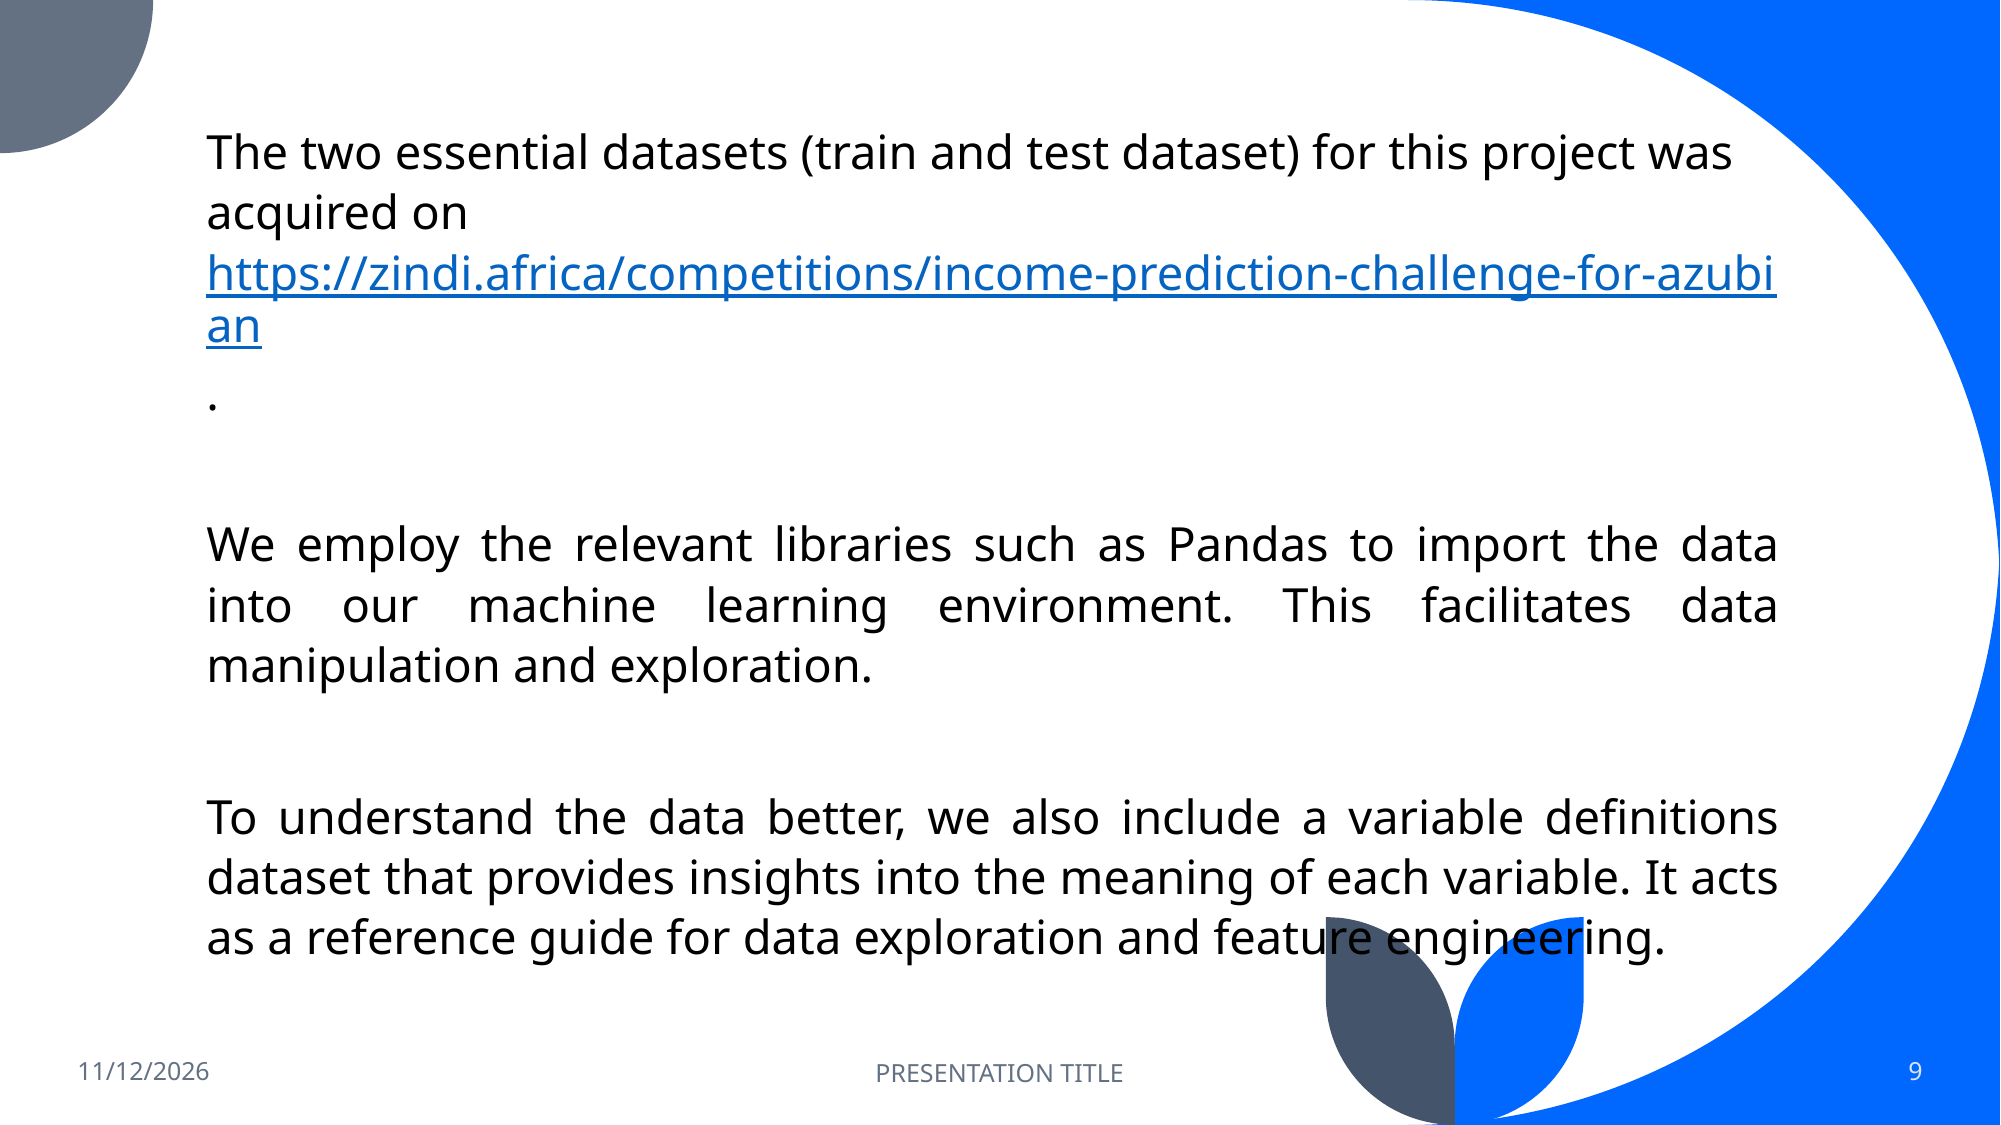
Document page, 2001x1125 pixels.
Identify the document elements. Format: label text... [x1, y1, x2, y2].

list The two essential datasets (train and test dataset) for this project was acquired on https://zindi.africa/competitions/income-prediction-challenge-for-azubian. We employ the relevant libraries such as Pandas to import the data into our machine learning environment. This facilitates data manipulation and exploration. To understand the data better, we also include a variable definitions dataset that provides insights into the meaning of each variable. It acts as a reference guide for data exploration and feature engineering. [191, 111, 1796, 950]
footer PRESENTATION TITLE [662, 1042, 1338, 1103]
slide_number 9 [1665, 1042, 1938, 1103]
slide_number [62, 1042, 513, 1103]
